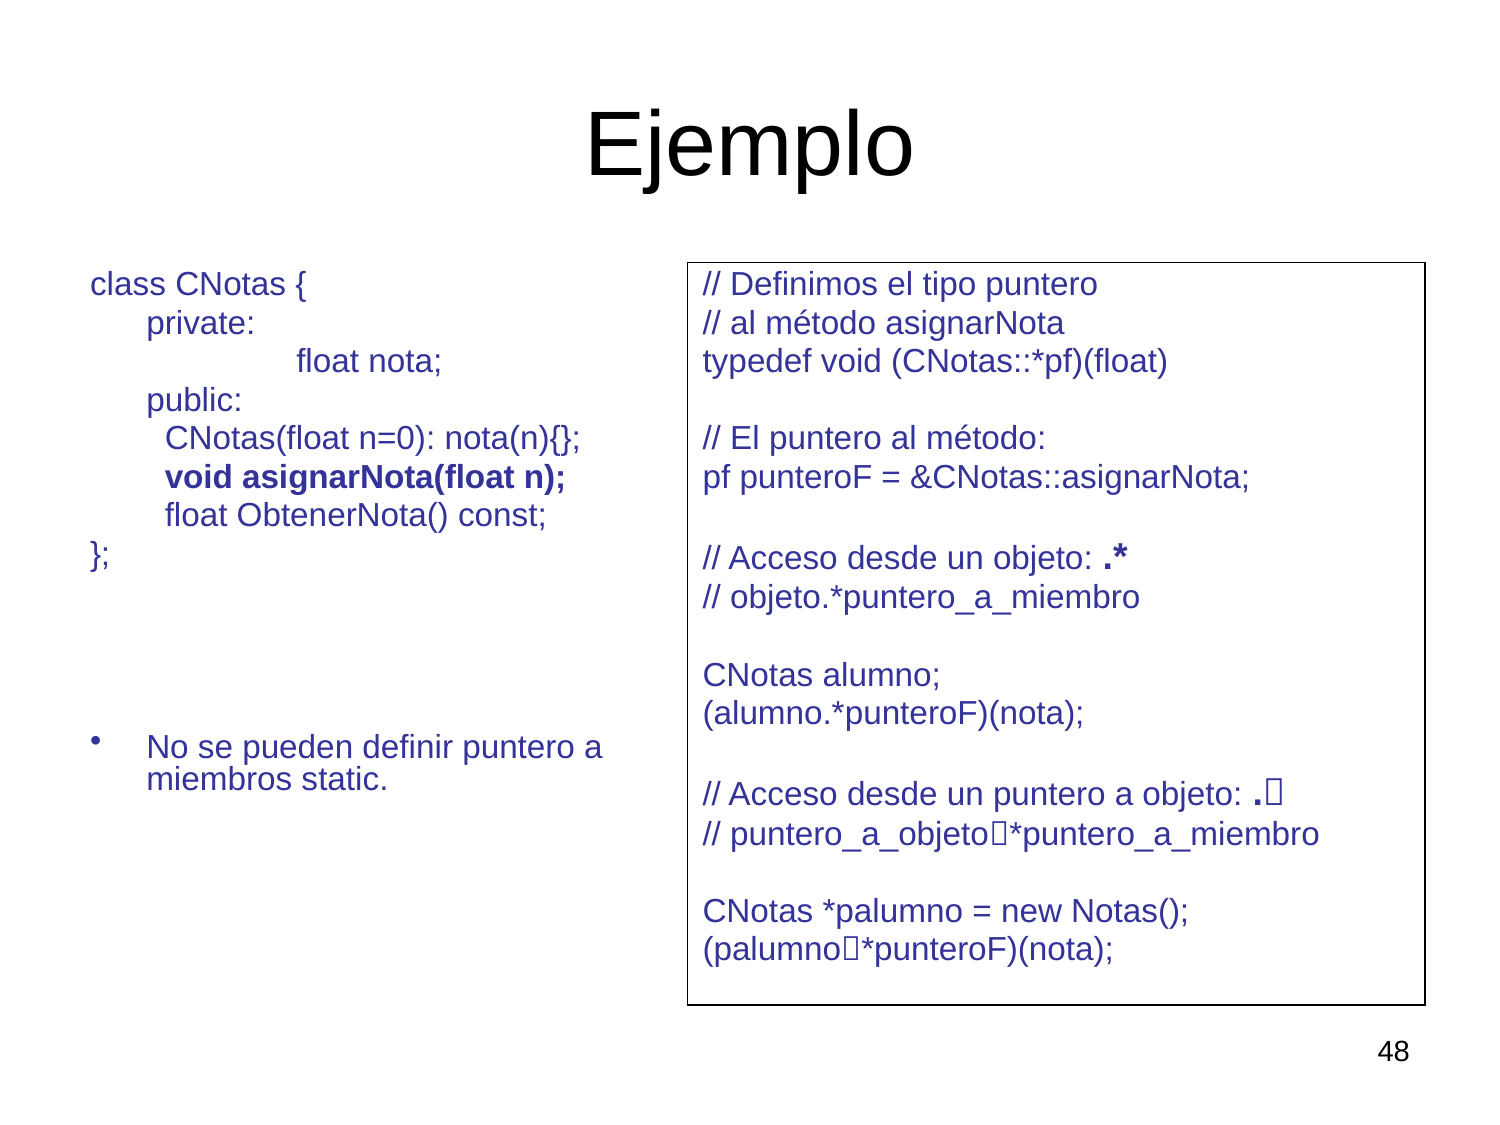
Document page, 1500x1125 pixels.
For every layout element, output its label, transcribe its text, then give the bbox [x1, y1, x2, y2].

list // Definimos el tipo puntero // al método asignarNota typedef void (CNotas::*pf)(float) // El puntero al método: pf punteroF = &CNotas::asignarNota; // Acceso desde un objeto: .* // objeto.*puntero_a_miembro CNotas alumno; (alumno.*punteroF)(nota); // Acceso desde un puntero a objeto: . // puntero_a_objeto*puntero_a_miembro CNotas *palumno = new Notas(); (palumno*punteroF)(nota); [687, 262, 1426, 1006]
title Ejemplo [74, 44, 1426, 233]
list class CNotas { private: float nota; public: CNotas(float n=0): nota(n){}; void asignarNota(float n); float ObtenerNota() const; }; No se pueden definir puntero a miembros static. [74, 262, 651, 1101]
slide_number 48 [1074, 1024, 1426, 1103]
